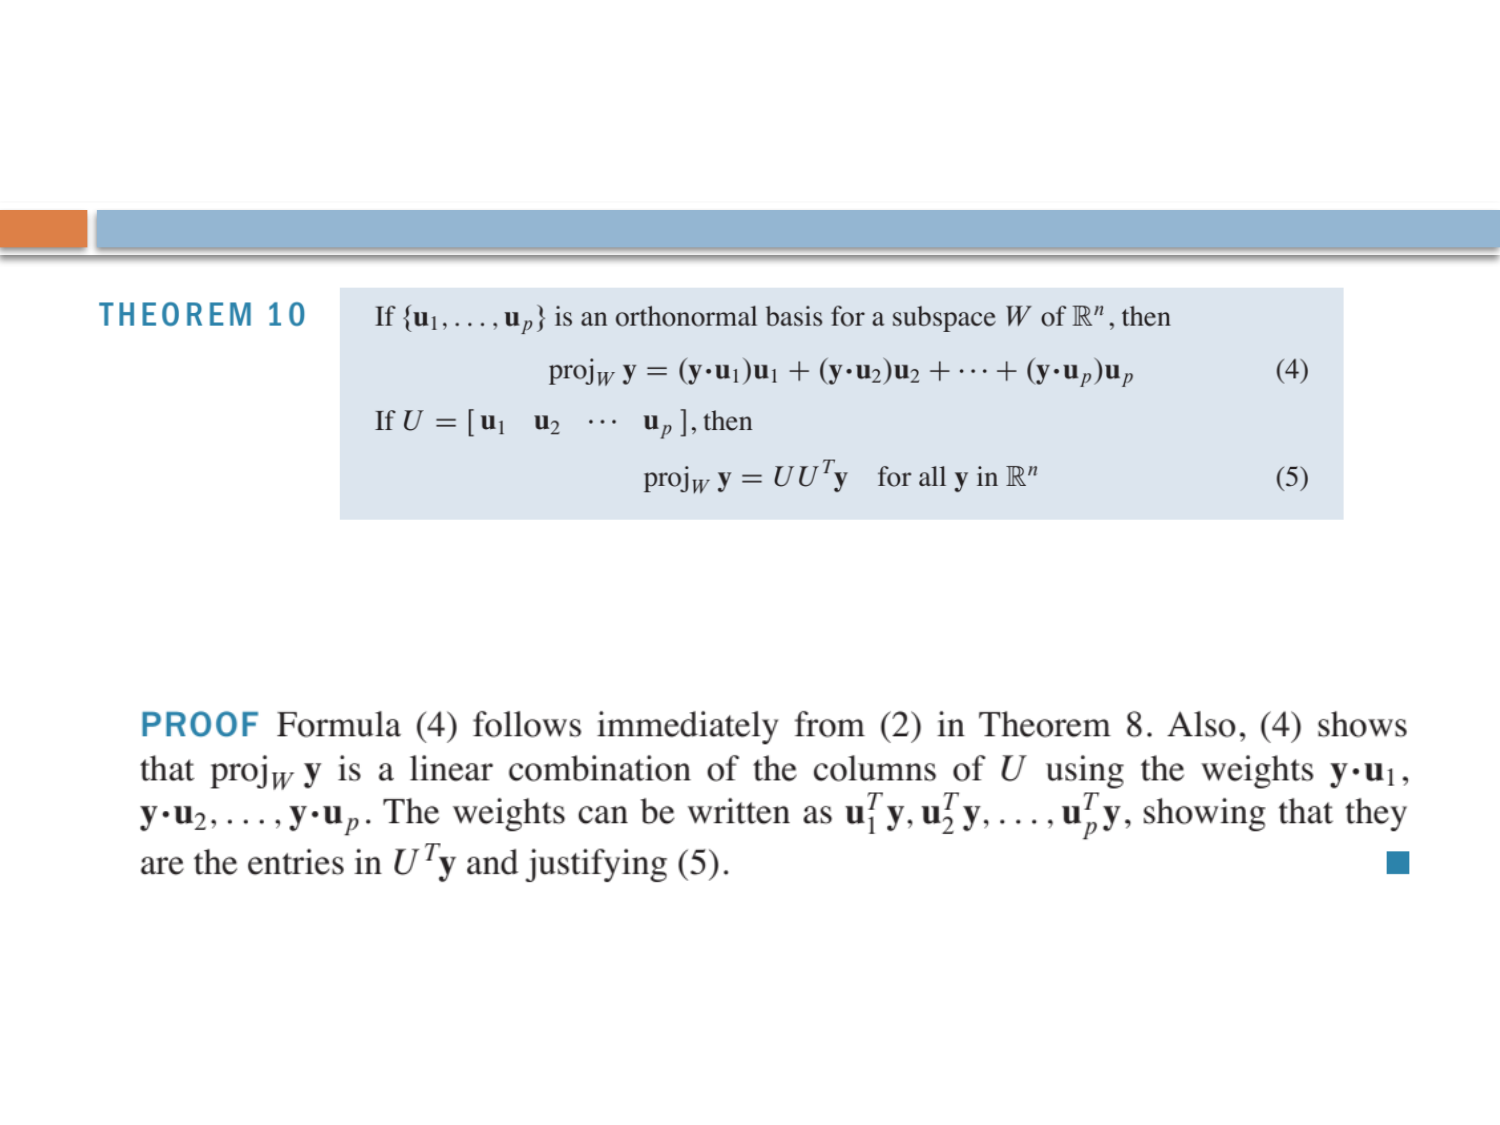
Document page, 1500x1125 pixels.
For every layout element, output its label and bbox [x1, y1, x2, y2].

picture [98, 699, 1449, 913]
picture [74, 274, 1372, 526]
